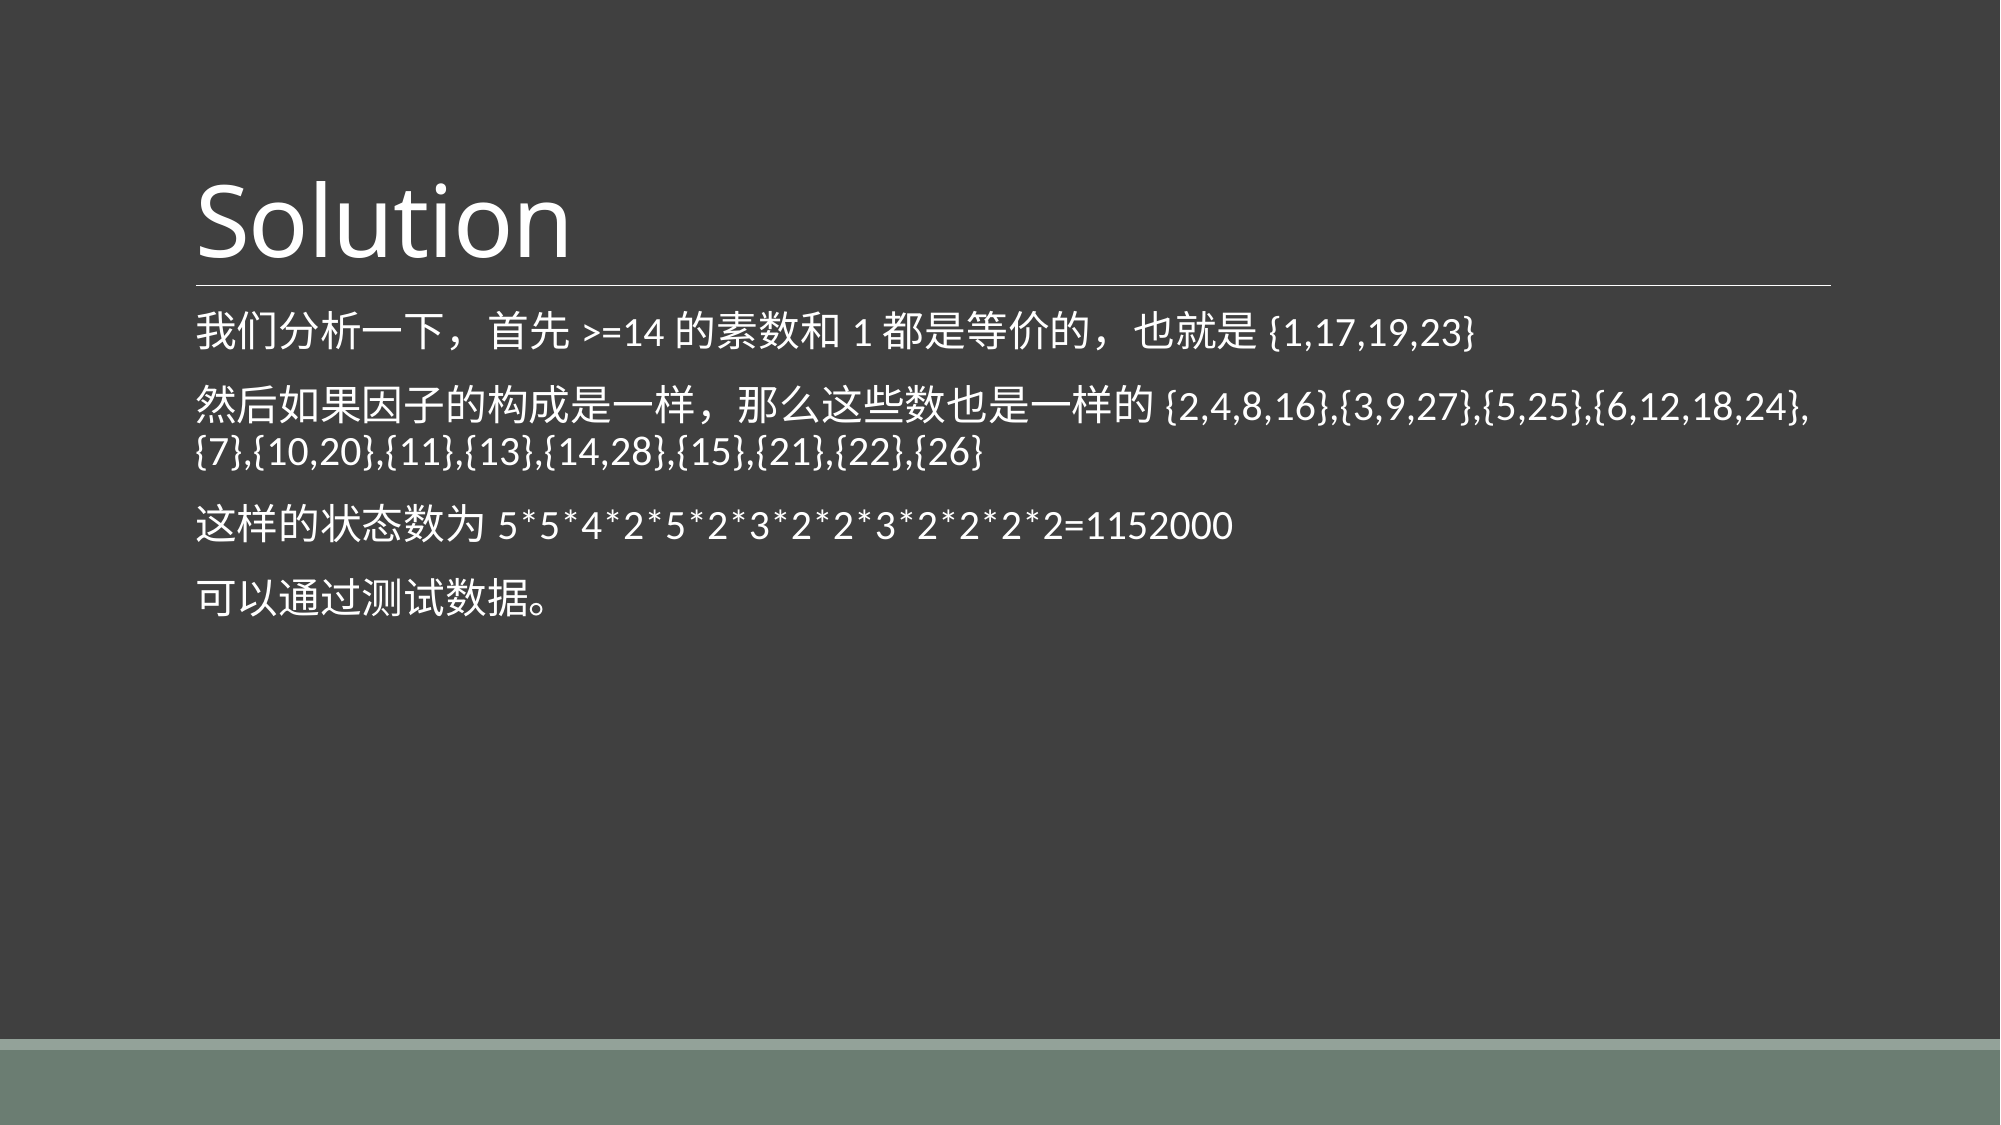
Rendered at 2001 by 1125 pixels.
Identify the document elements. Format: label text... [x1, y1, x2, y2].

title Solution [180, 47, 1830, 285]
list 我们分析一下，首先>=14的素数和1都是等价的，也就是{1,17,19,23} 然后如果因子的构成是一样，那么这些数也是一样的{2,4,8,16},{3,9,27},{5,25},{6,12,18,24}, {7},{10,20},{11},{13},{14,28},{15},{21},{22},{26} 这样的状态数为5*5*4*2*5*2*3*2*2*3*2*2*2*2=1152000 可以通过测试数据。 [180, 302, 1830, 963]
